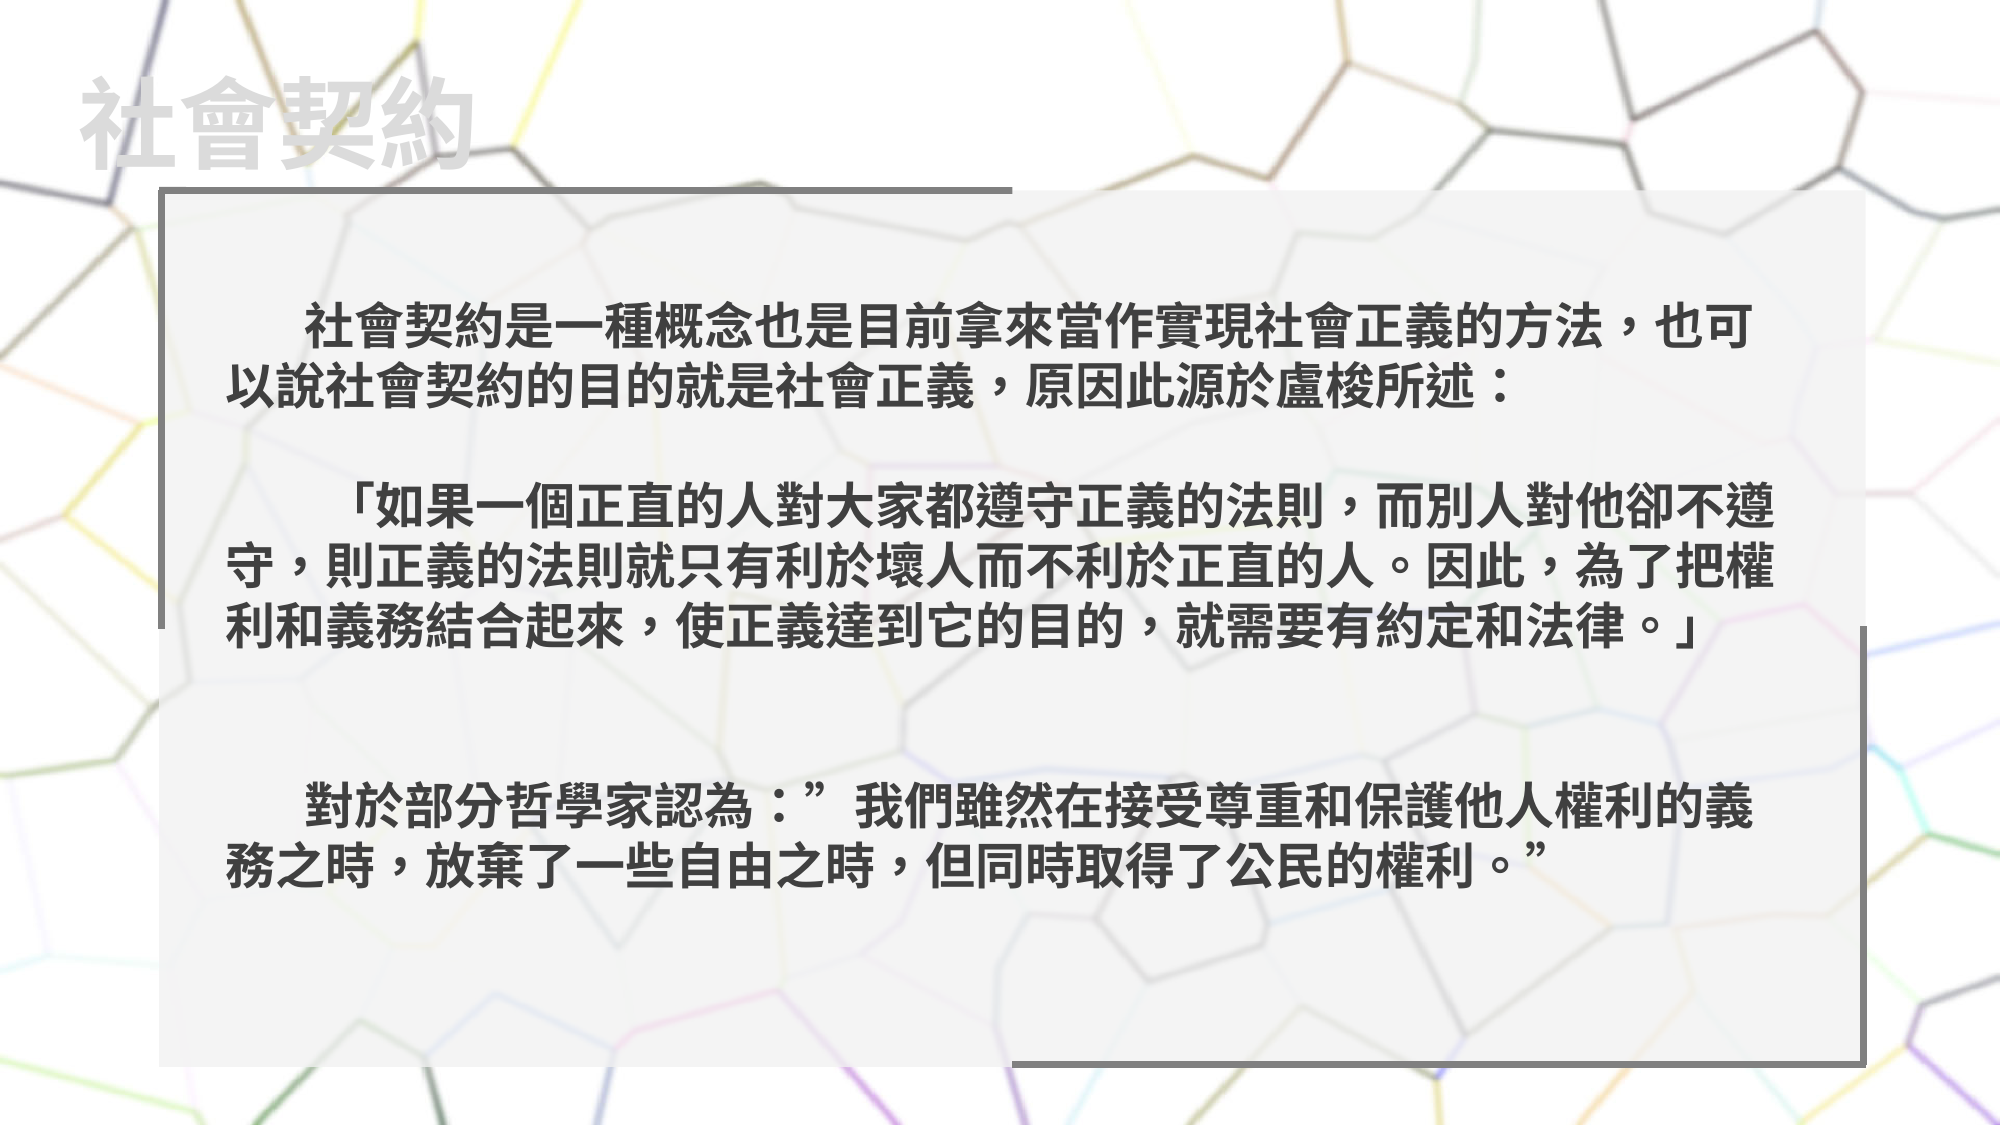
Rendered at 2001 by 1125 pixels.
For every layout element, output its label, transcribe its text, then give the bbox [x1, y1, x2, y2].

text_box 社會契約 [64, 54, 495, 189]
text_box [158, 189, 1867, 1068]
picture [0, 0, 2000, 1125]
text_box 社會契約是一種概念也是目前拿來當作實現社會正義的方法，也可以說社會契約的目的就是社會正義，原因此源於盧梭所述： 「如果一個正直的人對大家都遵守正義的法則，而別人對他卻不遵守，則正義的法則就只有利於壞人而不利於正直的人。因此，為了把權利和義務結合起來，使正義達到它的目的，就需要有約定和法律。」 對於部分哲學家認為：”我們雖然在接受尊重和保護他人權利的義務之時，放棄了一些自由之時，但同時取得了公民的權利。” [210, 286, 1817, 962]
